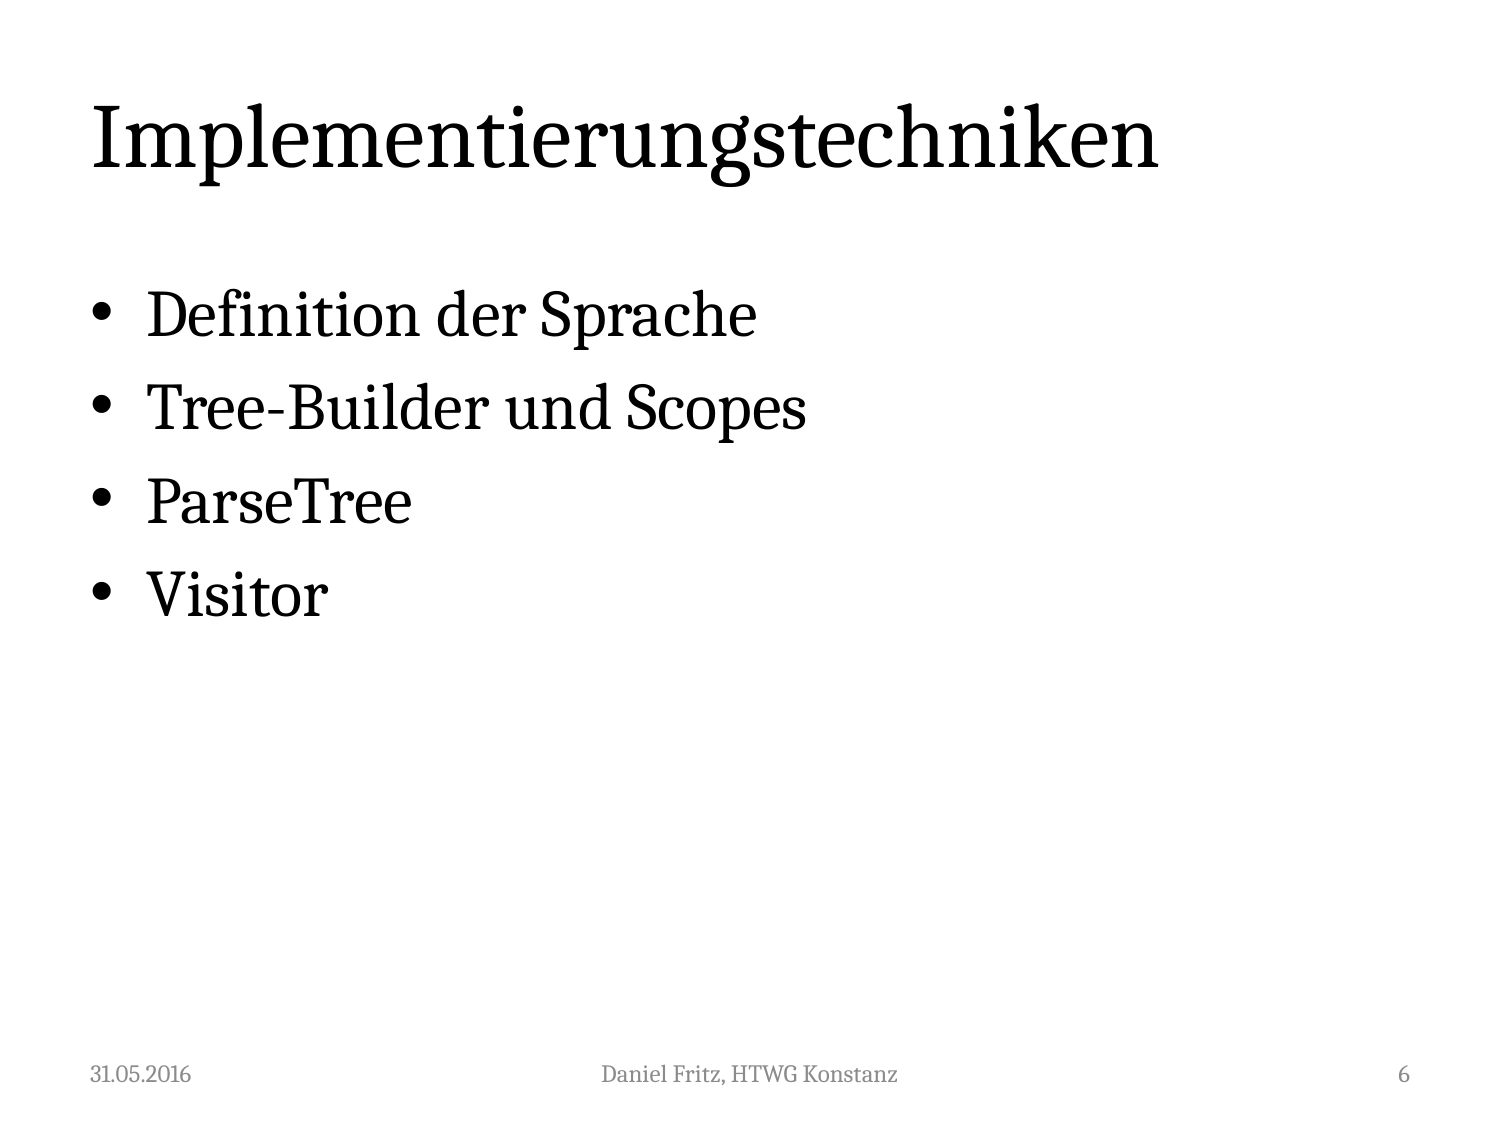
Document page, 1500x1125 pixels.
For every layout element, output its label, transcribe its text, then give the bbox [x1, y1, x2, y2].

list Definition der Sprache Tree-Builder und Scopes ParseTree Visitor [75, 262, 1425, 1005]
footer Daniel Fritz, HTWG Konstanz [512, 1042, 988, 1103]
title Implementierungstechniken [76, 30, 1427, 231]
slide_number 6 [1074, 1042, 1425, 1103]
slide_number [75, 1042, 425, 1103]
